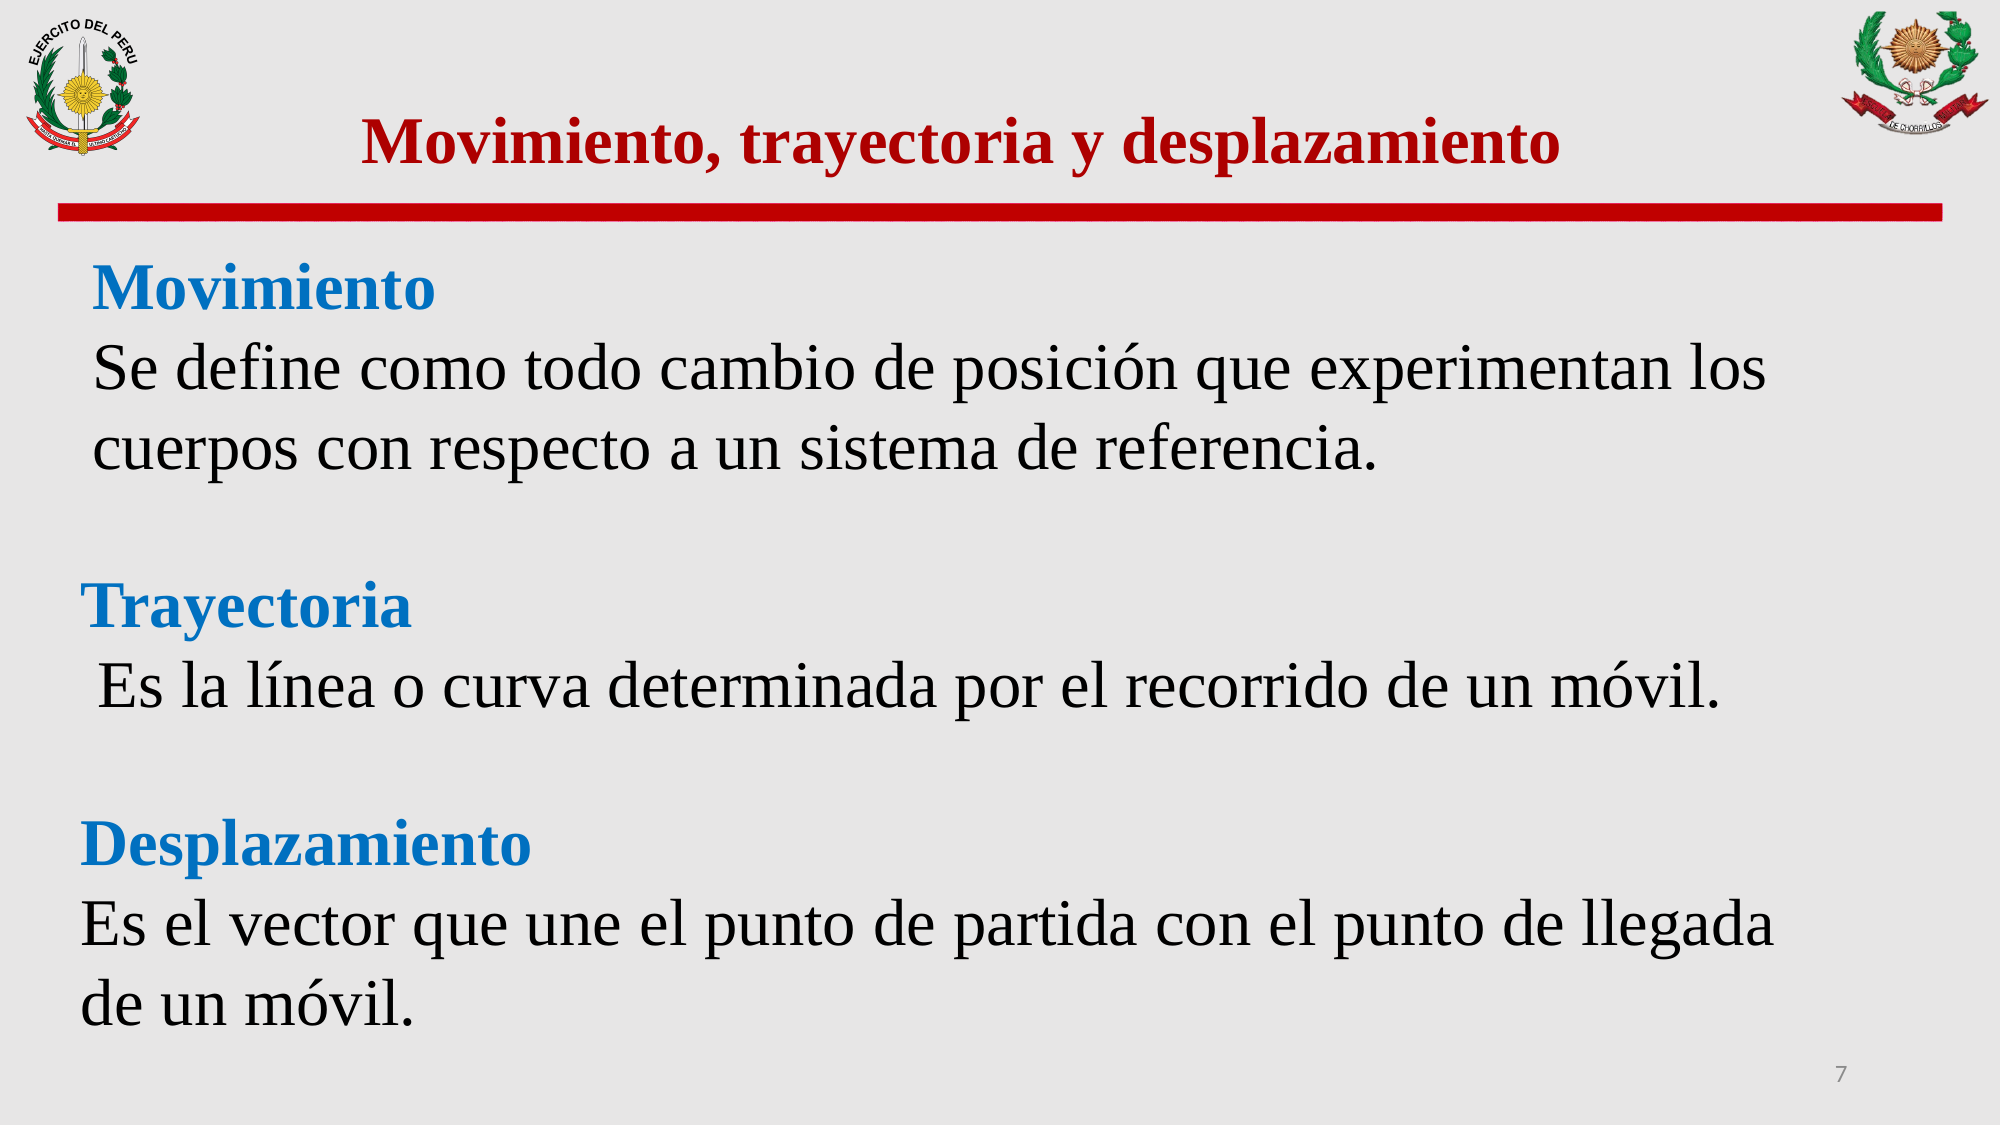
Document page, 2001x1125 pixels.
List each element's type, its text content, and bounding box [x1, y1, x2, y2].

picture [26, 19, 140, 156]
text_box Trayectoria Es la línea o curva determinada por el recorrido de un móvil. [66, 553, 1923, 729]
text_box Movimiento, trayectoria y desplazamiento [346, 89, 1705, 185]
picture [1822, 0, 1999, 146]
slide_number 7 [1412, 1042, 1863, 1103]
text_box Movimiento Se define como todo cambio de posición que experimentan los cuerpos con respecto a un sistema de referencia. [77, 235, 2000, 490]
text_box Desplazamiento Es el vector que une el punto de partida con el punto de llegada de un móvil. [66, 791, 1849, 1047]
